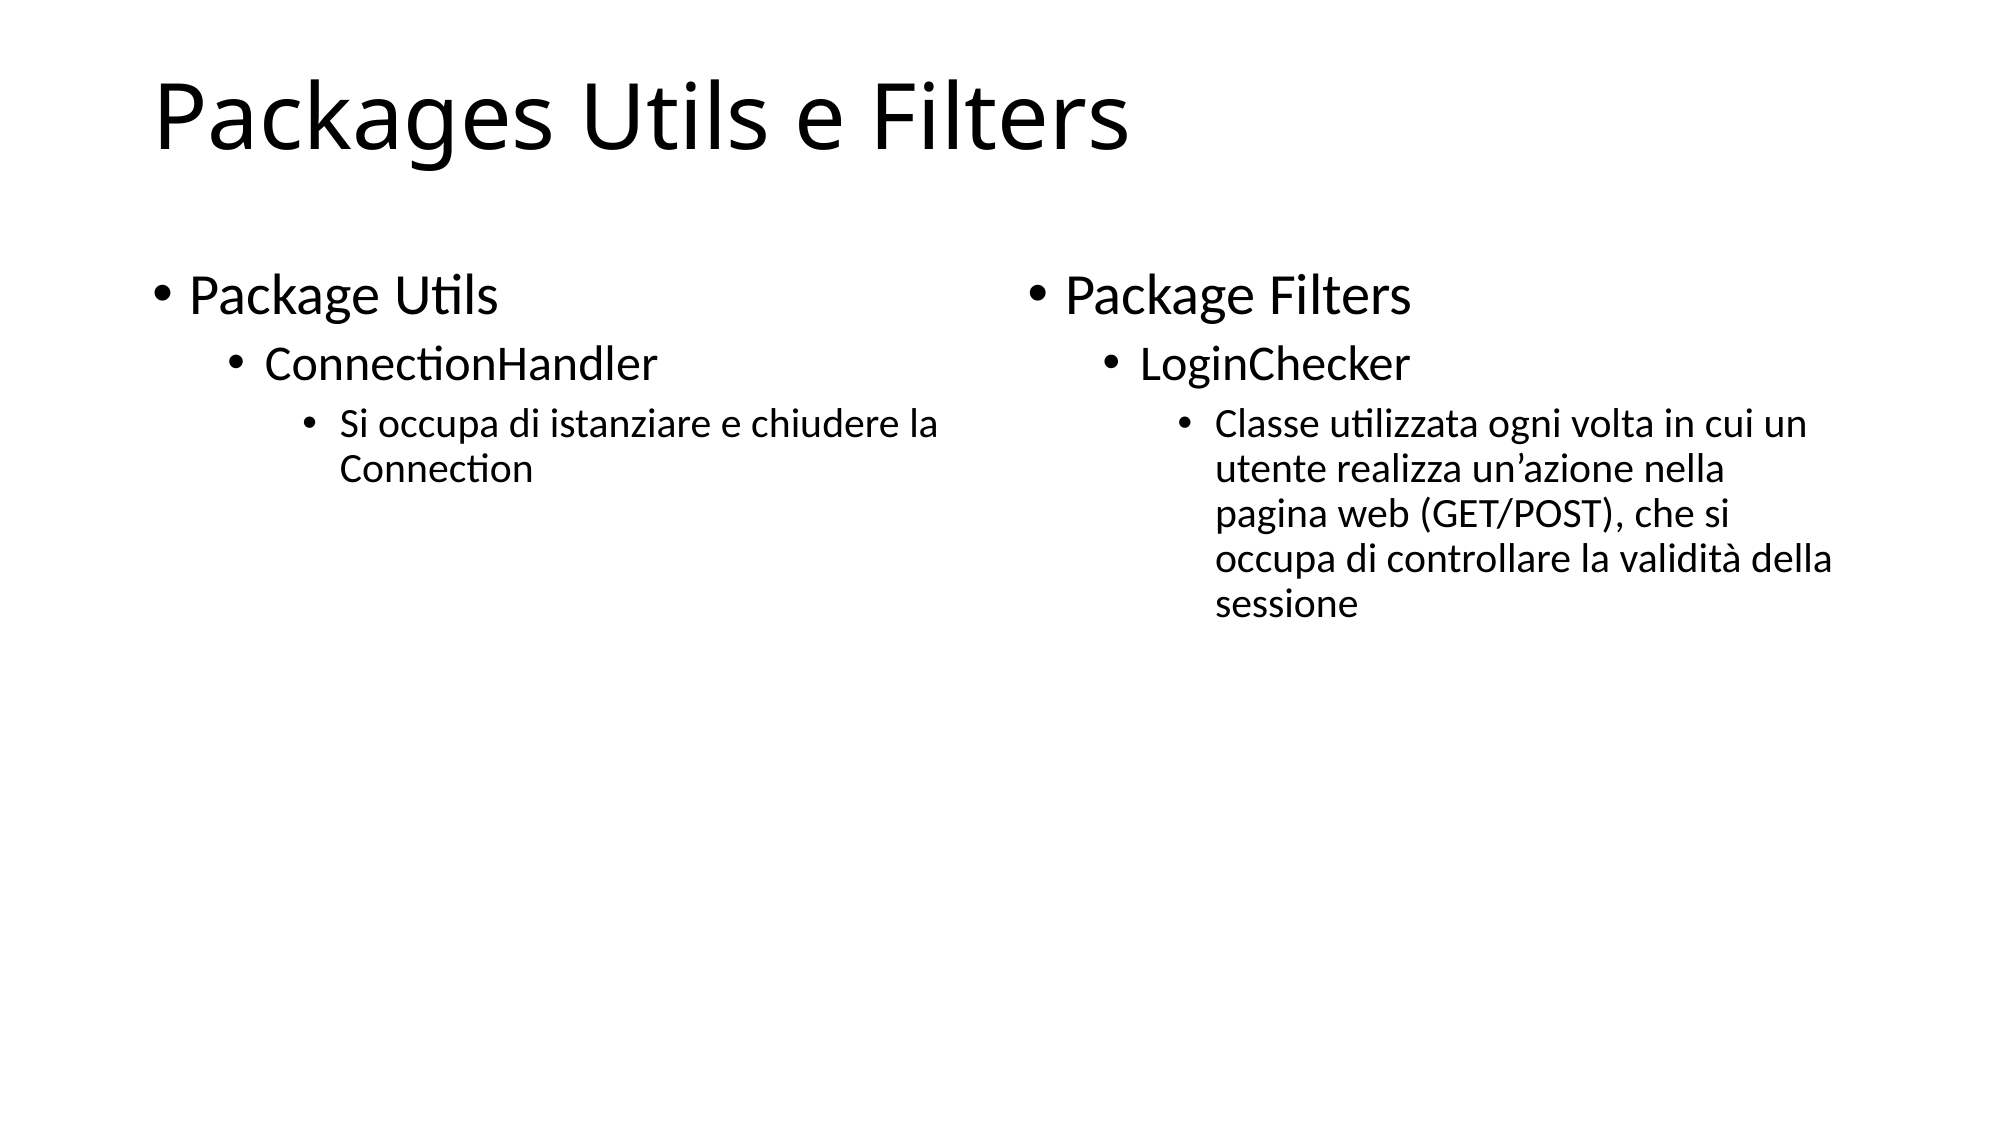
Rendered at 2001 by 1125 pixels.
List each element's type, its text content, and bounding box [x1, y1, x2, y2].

list Package Utils ConnectionHandler Si occupa di istanziare e chiudere la Connection [137, 256, 988, 869]
title Packages Utils e Filters [137, 59, 1863, 180]
list Package Filters LoginChecker Classe utilizzata ogni volta in cui un utente realizza un’azione nella pagina web (GET/POST), che si occupa di controllare la validità della sessione [1012, 256, 1863, 869]
